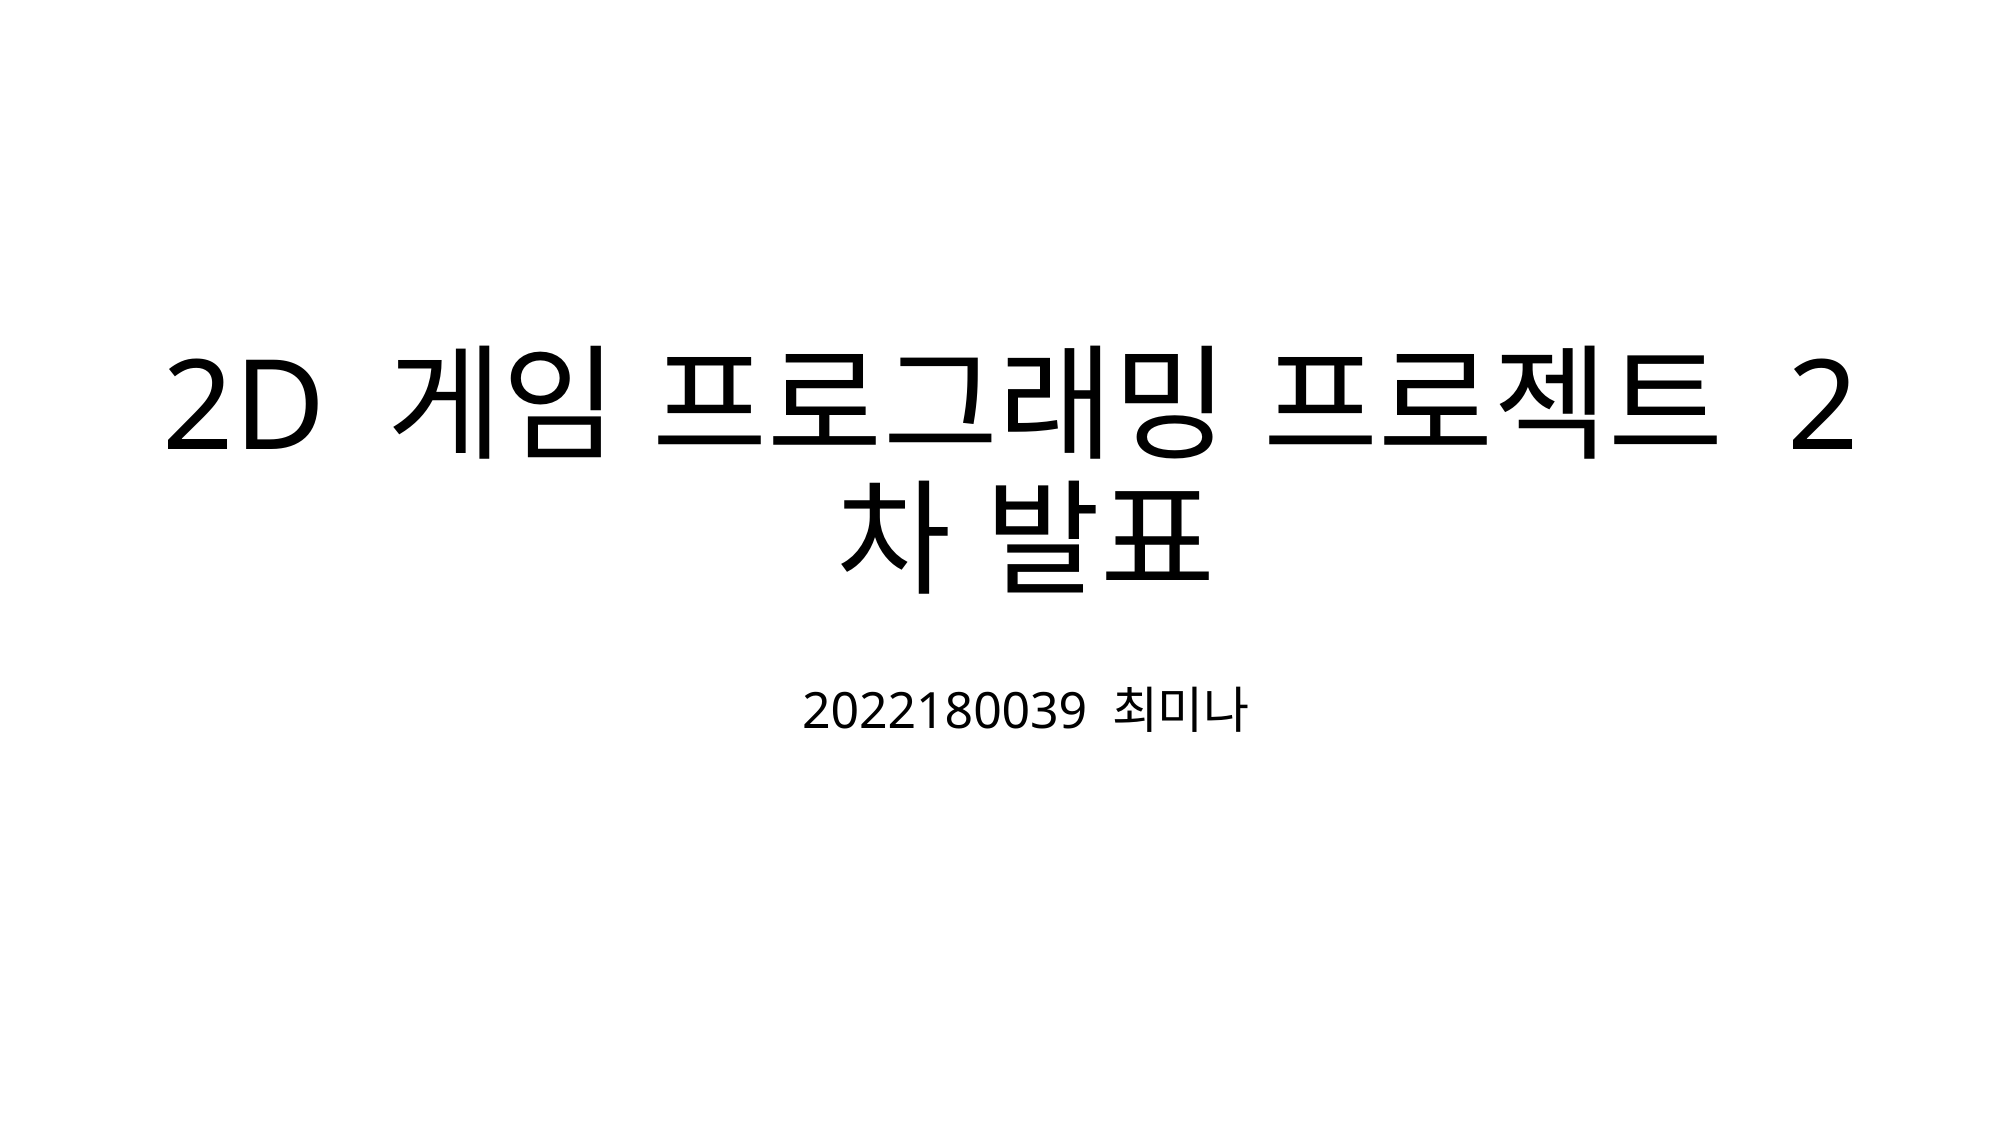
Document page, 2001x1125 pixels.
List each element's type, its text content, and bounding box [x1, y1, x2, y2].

title 2D 게임 프로그래밍 프로젝트 2차 발표 [141, 240, 1911, 619]
subtitle 2022180039 최미나 [276, 677, 1777, 950]
